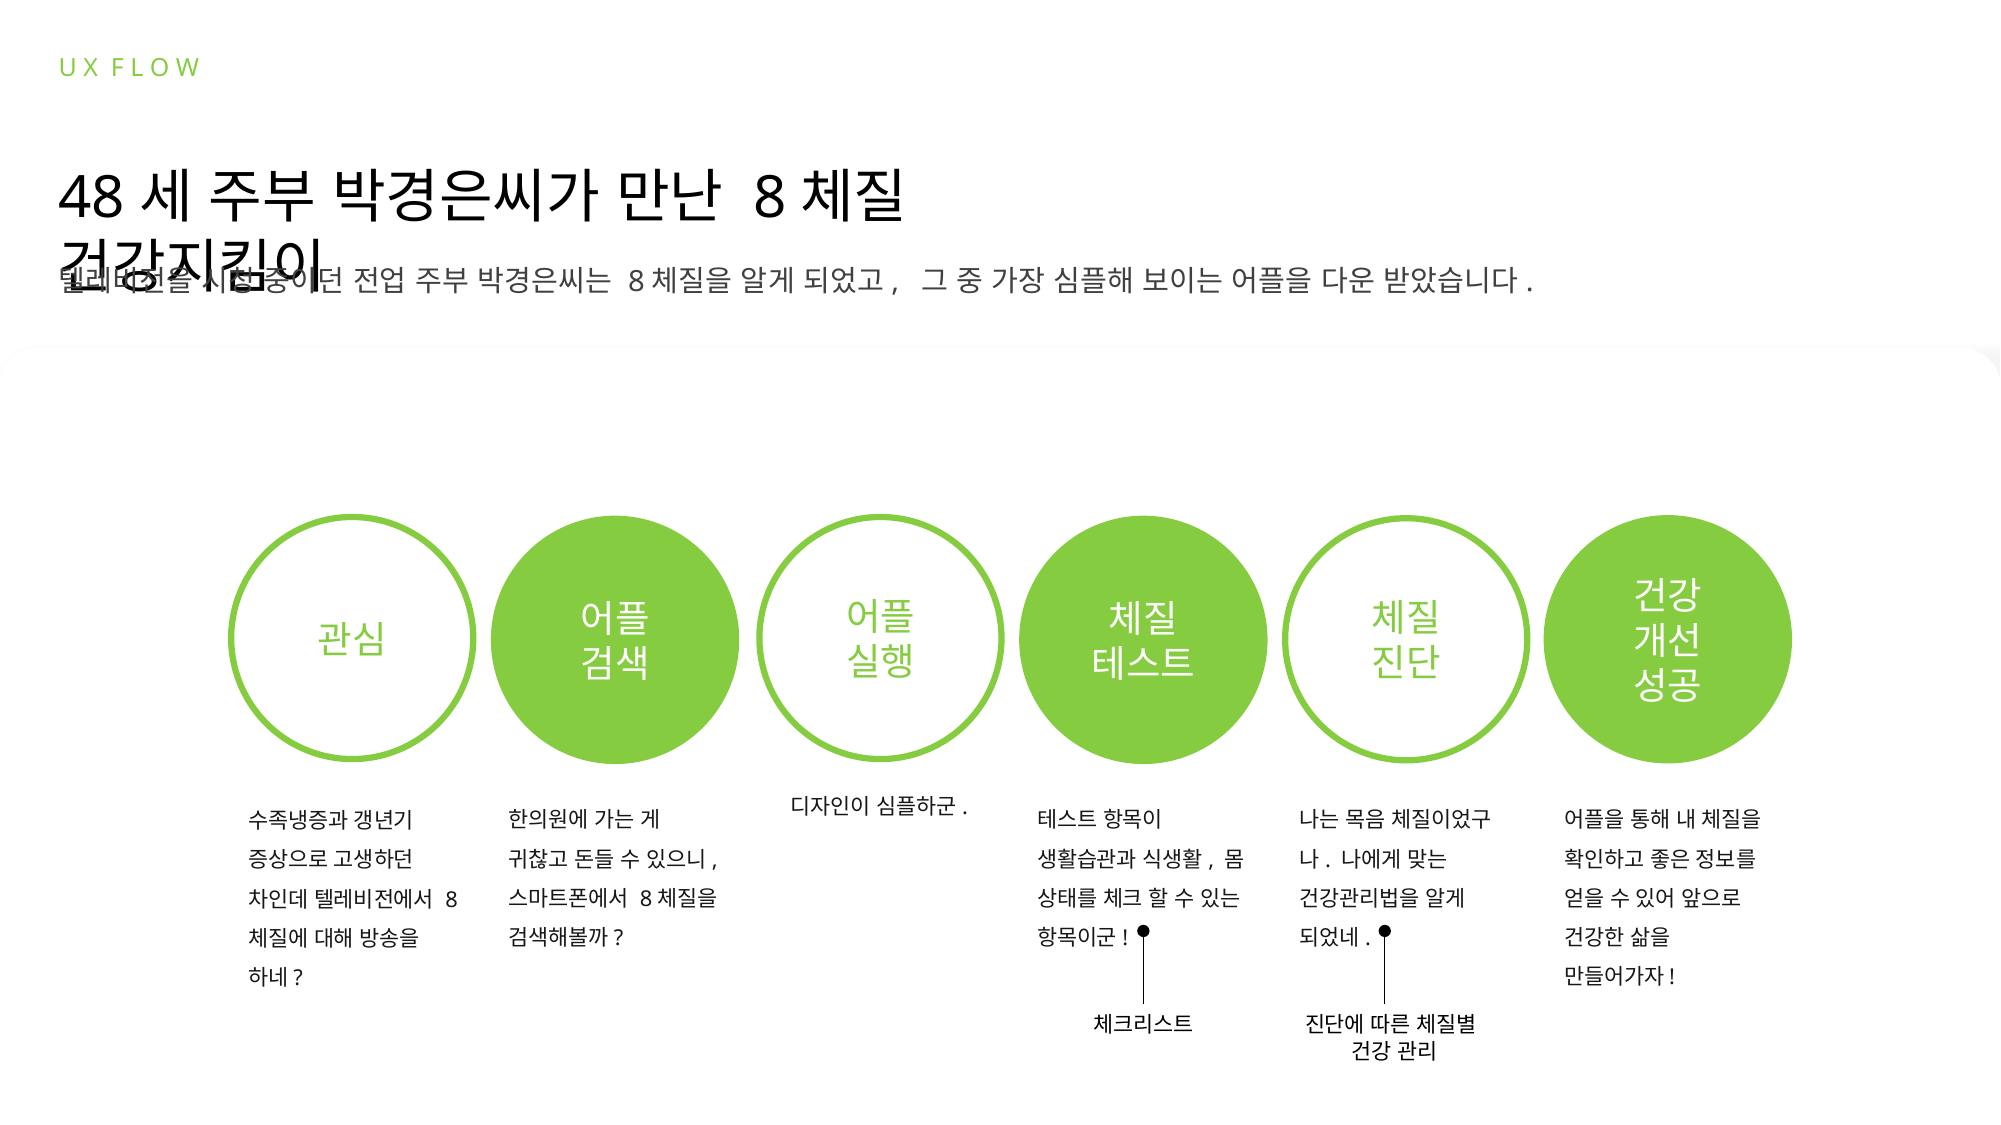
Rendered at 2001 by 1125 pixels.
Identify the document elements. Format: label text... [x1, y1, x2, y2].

text_box 어플 실행 [758, 515, 1003, 761]
text_box 건강 개선 성공 [1545, 517, 1790, 762]
text_box 나는 목음 체질이었구나. 나에게 맞는 건강관리법을 알게 되었네. [1285, 785, 1528, 997]
text_box 텔레비전을 시청 중이던 전업 주부 박경은씨는 8체질을 알게 되었고, 그 중 가장 심플해 보이는 어플을 다운 받았습니다. [43, 254, 1935, 305]
text_box 어플을 통해 내 체질을 확인하고 좋은 정보를 얻을 수 있어 앞으로 건강한 삶을 만들어가자! [1549, 785, 1789, 997]
text_box 48세 주부 박경은씨가 만난 8체질 건강지킴이 [43, 151, 1144, 254]
text_box 진단에 따른 체질별 건강 관리 [1272, 1003, 1516, 1071]
text_box [0, 347, 2000, 1125]
text_box 체크리스트 [1022, 1003, 1265, 1045]
text_box U X F L O W [43, 44, 502, 89]
text_box 테스트 항목이 생활습관과 식생활, 몸 상태를 체크 할 수 있는 항목이군! [1022, 785, 1265, 958]
text_box 체질 테스트 [1021, 517, 1266, 762]
text_box 수족냉증과 갱년기 증상으로 고생하던 차인데 텔레비전에서 8체질에 대해 방송을 하네? [233, 786, 474, 998]
text_box 관심 [230, 515, 475, 761]
text_box 어플 검색 [492, 517, 738, 762]
text_box 한의원에 가는 게 귀찮고 돈들 수 있으니,스마트폰에서 8체질을 검색해볼까? [493, 785, 737, 958]
text_box 체질 진단 [1284, 517, 1529, 762]
text_box 디자인이 심플하군. [759, 785, 1000, 827]
